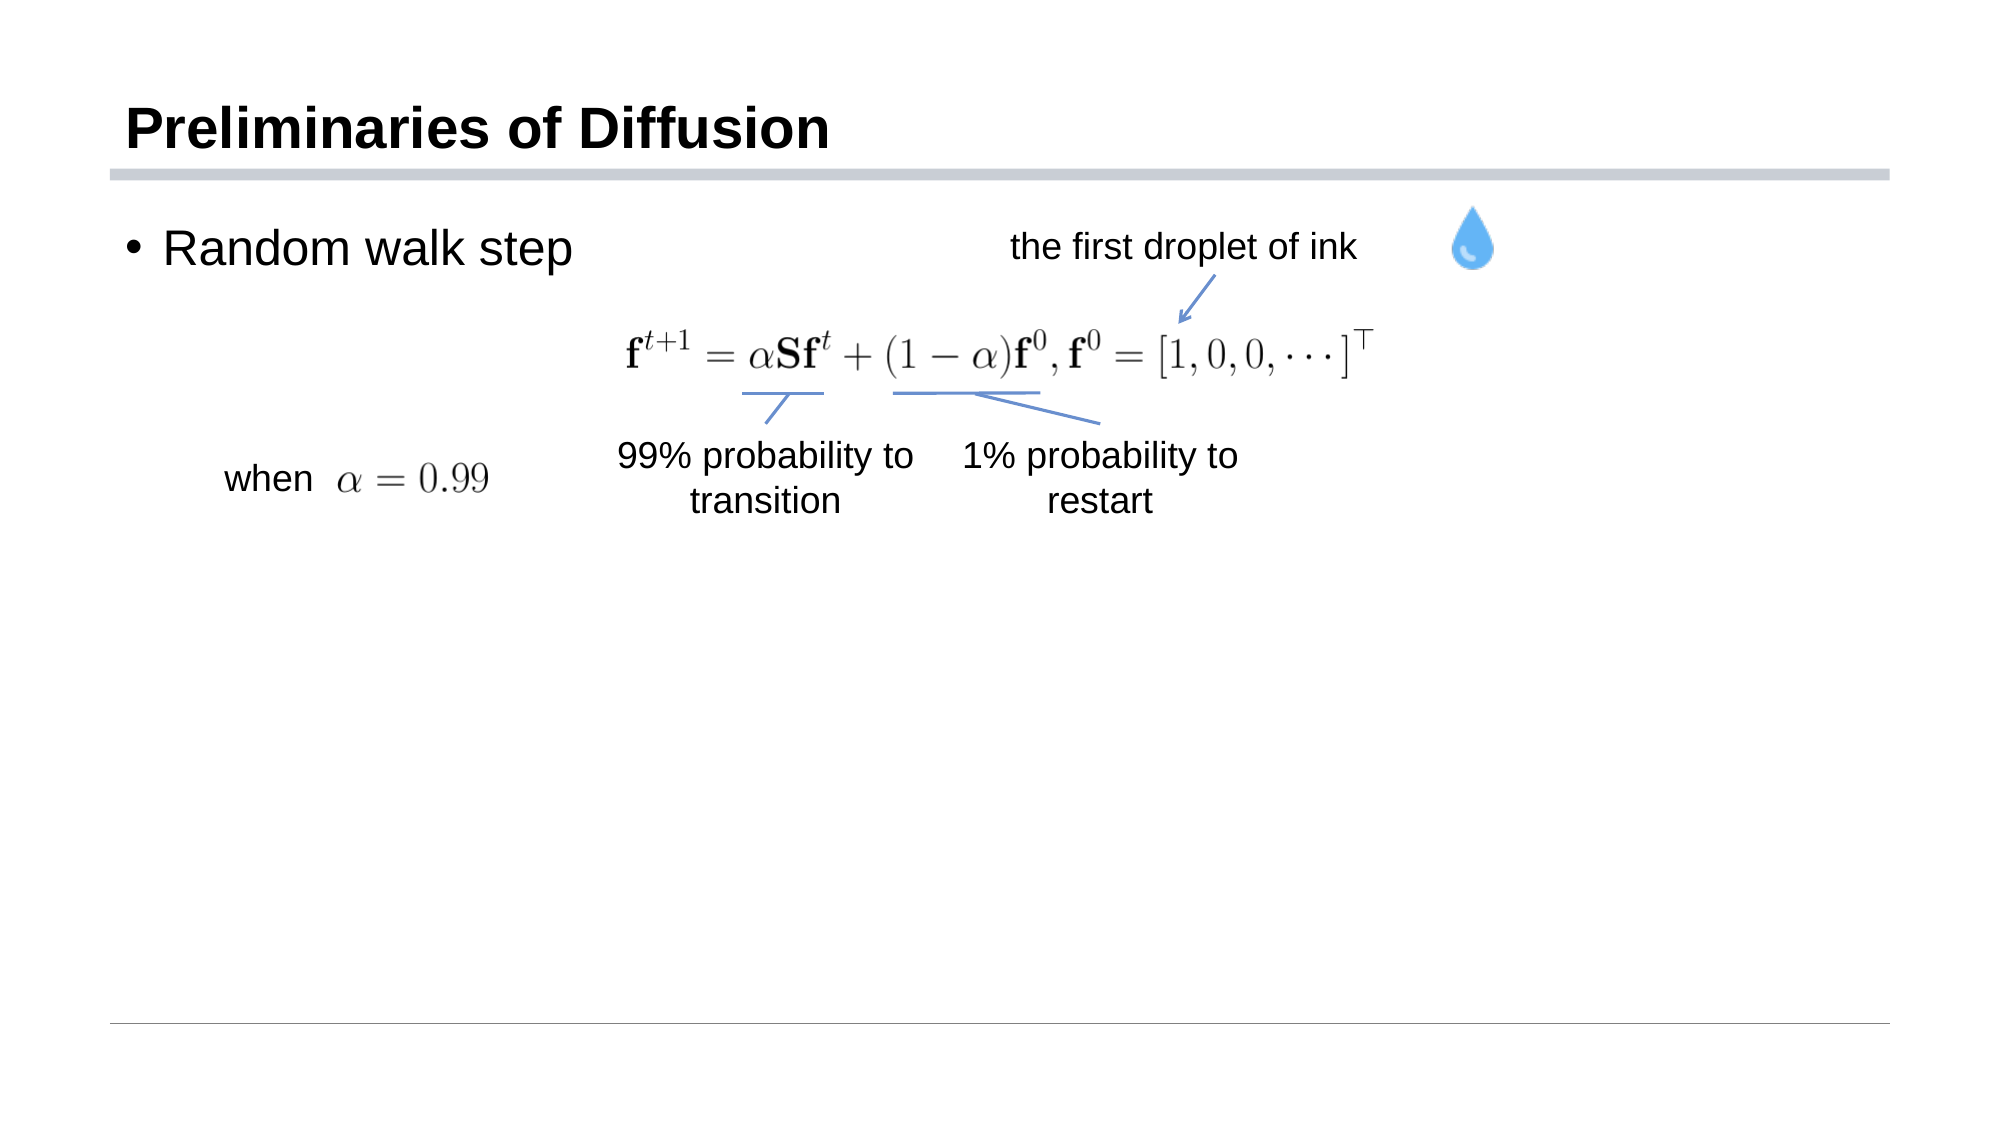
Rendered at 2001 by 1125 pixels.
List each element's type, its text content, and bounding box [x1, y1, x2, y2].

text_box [765, 394, 789, 424]
picture [1435, 200, 1511, 276]
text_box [1178, 275, 1216, 324]
list Random walk step [109, 215, 1890, 1008]
picture [615, 318, 1385, 390]
text_box the first droplet of ink [995, 214, 1435, 275]
slide_number [1412, 1022, 1890, 1057]
footer [109, 1022, 790, 1057]
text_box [209, 446, 500, 507]
text_box 1% probability to restart [943, 423, 1258, 529]
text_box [975, 393, 1101, 424]
text_box 99% probability to transition [588, 423, 943, 529]
title Preliminaries of Diffusion [109, 0, 1890, 169]
